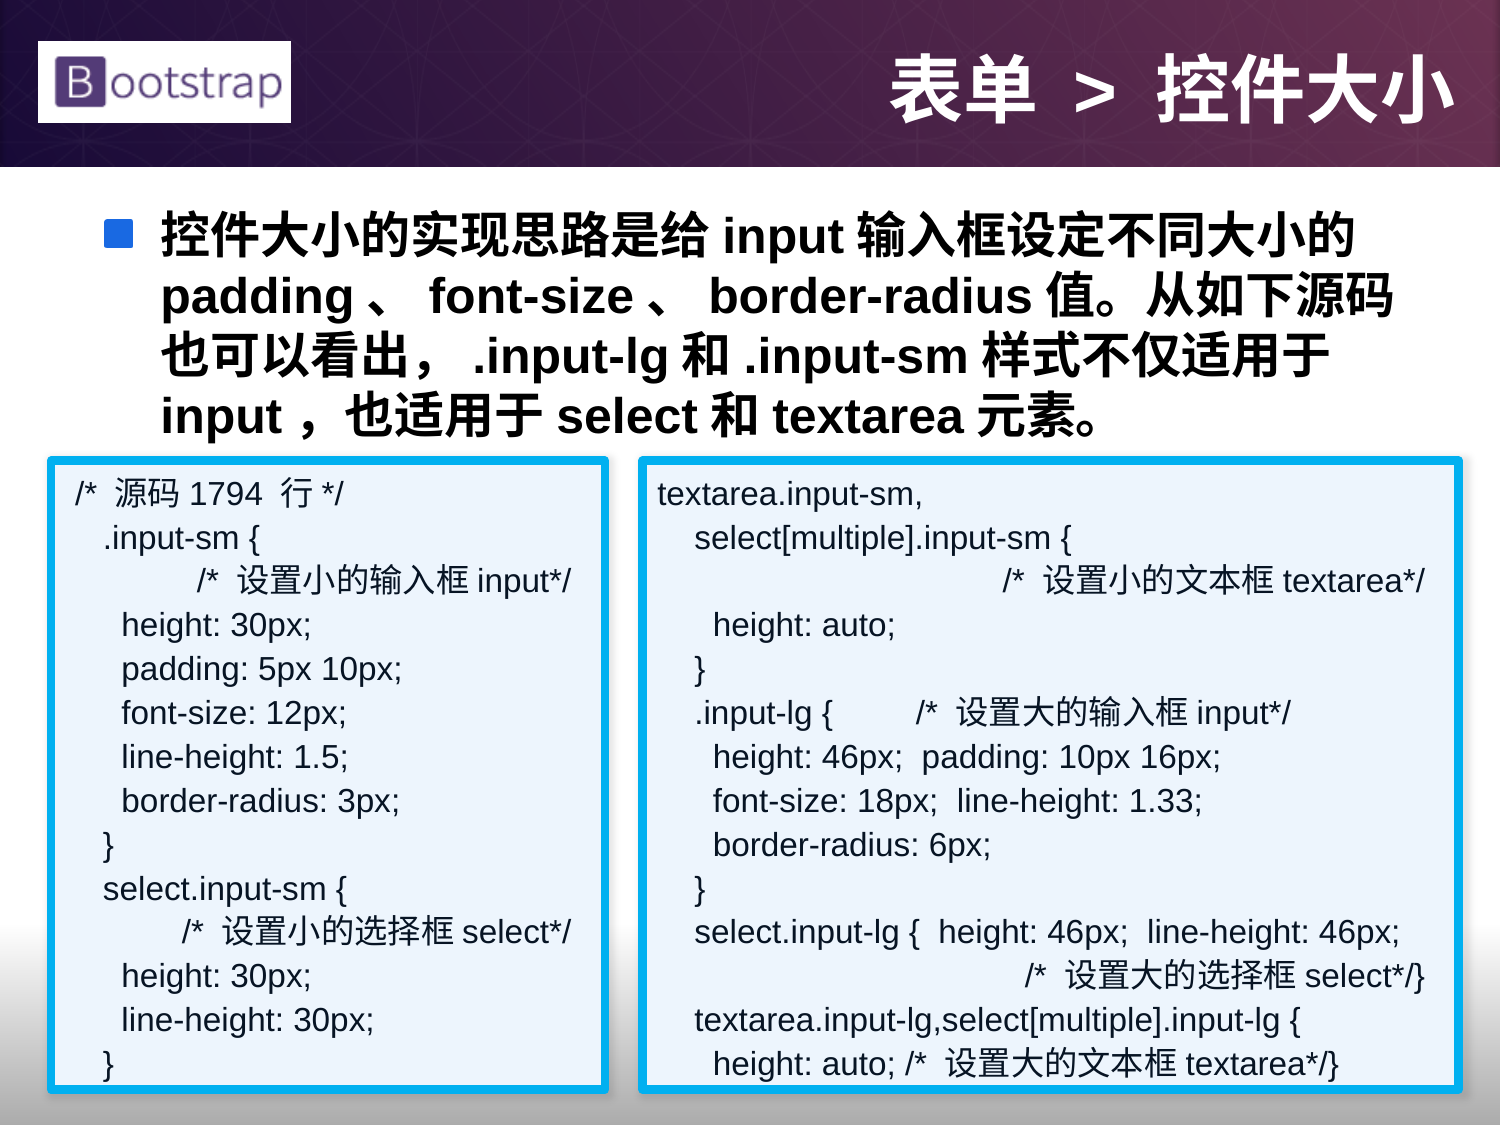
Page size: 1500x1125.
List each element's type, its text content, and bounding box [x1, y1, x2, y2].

picture [0, 0, 1500, 167]
list 控件大小的实现思路是给input输入框设定不同大小的padding、font-size、border-radius值。从如下源码也可以看出，.input-lg和.input-sm样式不仅适用于input，也适用于select和textarea元素。 [88, 195, 1422, 1019]
text_box textarea.input-sm, select[multiple].input-sm { /* 设置小的文本框textarea*/ height: auto; } .input-lg { /* 设置大的输入框input*/ height: 46px; padding: 10px 16px; font-size: 18px; line-height: 1.33; border-radius: 6px; } select.input-lg { height: 46px; line-height: 46px; /* 设置大的选择框select*/} textarea.input-lg,select[multiple].input-lg { height: auto; /* 设置大的文本框textarea*/} [642, 460, 1459, 1090]
text_box /* 源码1794 行*/ .input-sm { /* 设置小的输入框input*/ height: 30px; padding: 5px 10px; font-size: 12px; line-height: 1.5; border-radius: 3px; } select.input-sm { /* 设置小的选择框select*/ height: 30px; line-height: 30px; } [51, 460, 605, 1090]
picture [104, 219, 133, 248]
title 表单 > 控件大小 [120, 13, 1471, 162]
